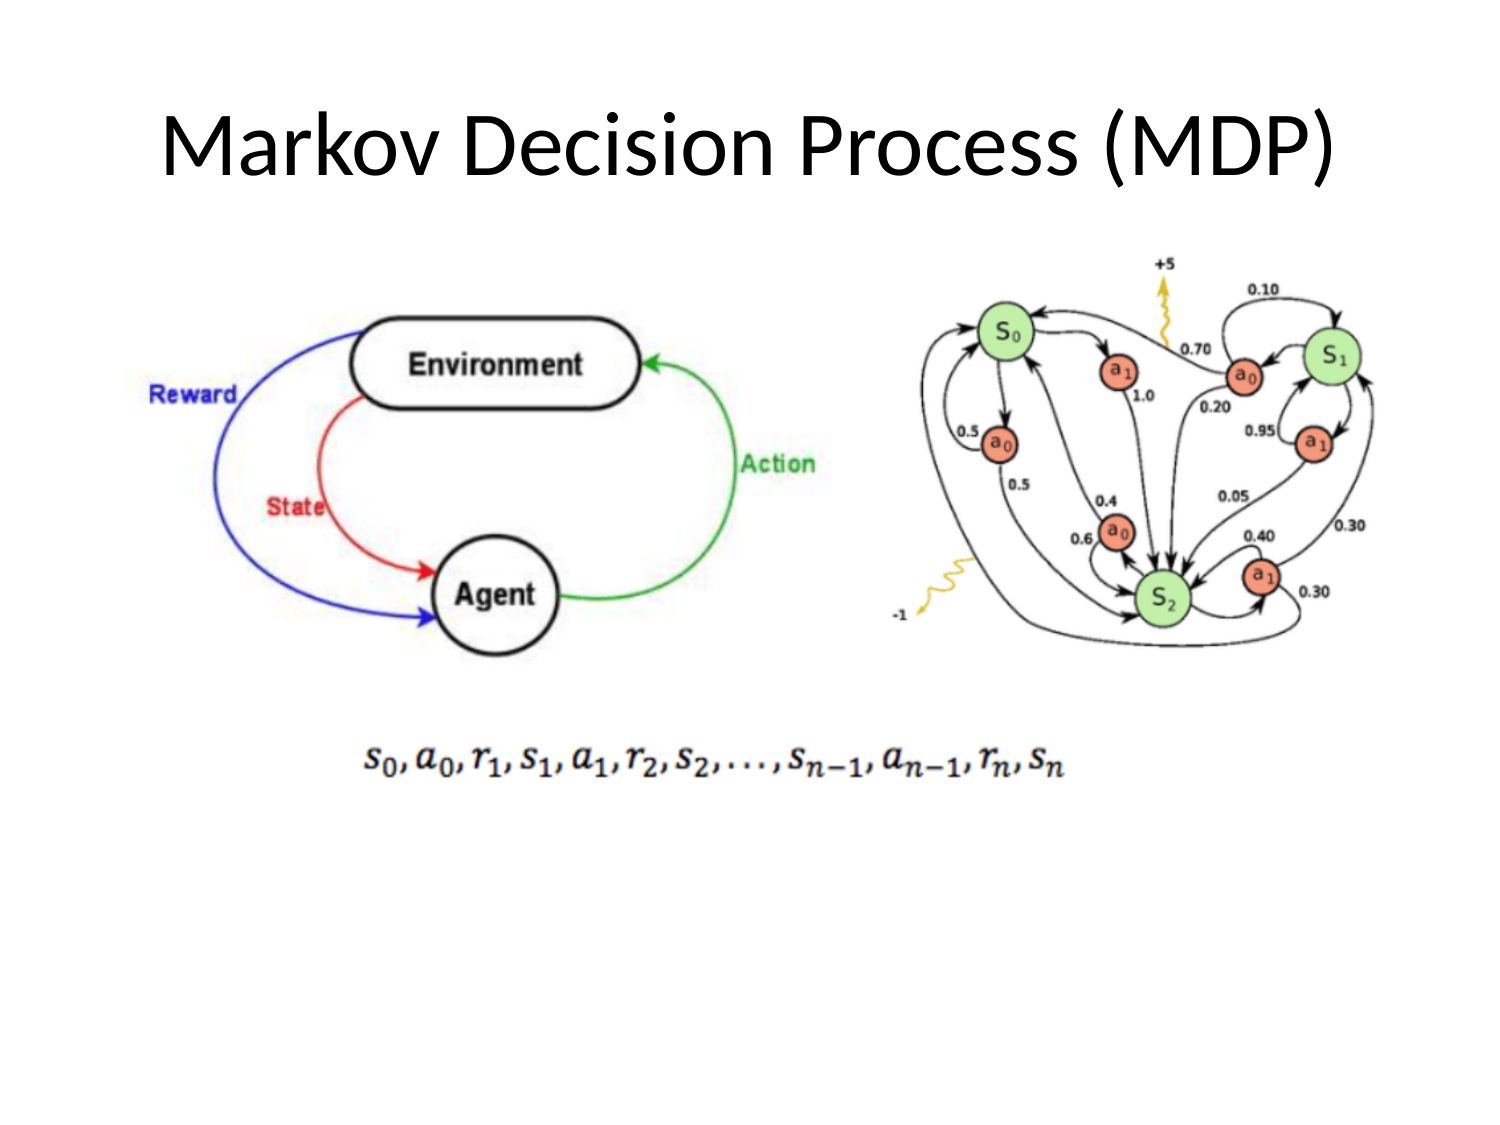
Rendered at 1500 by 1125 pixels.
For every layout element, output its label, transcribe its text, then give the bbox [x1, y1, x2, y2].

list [99, 87, 1451, 831]
title Markov Decision Process (MDP) [75, 45, 1425, 233]
picture [349, 724, 1099, 794]
